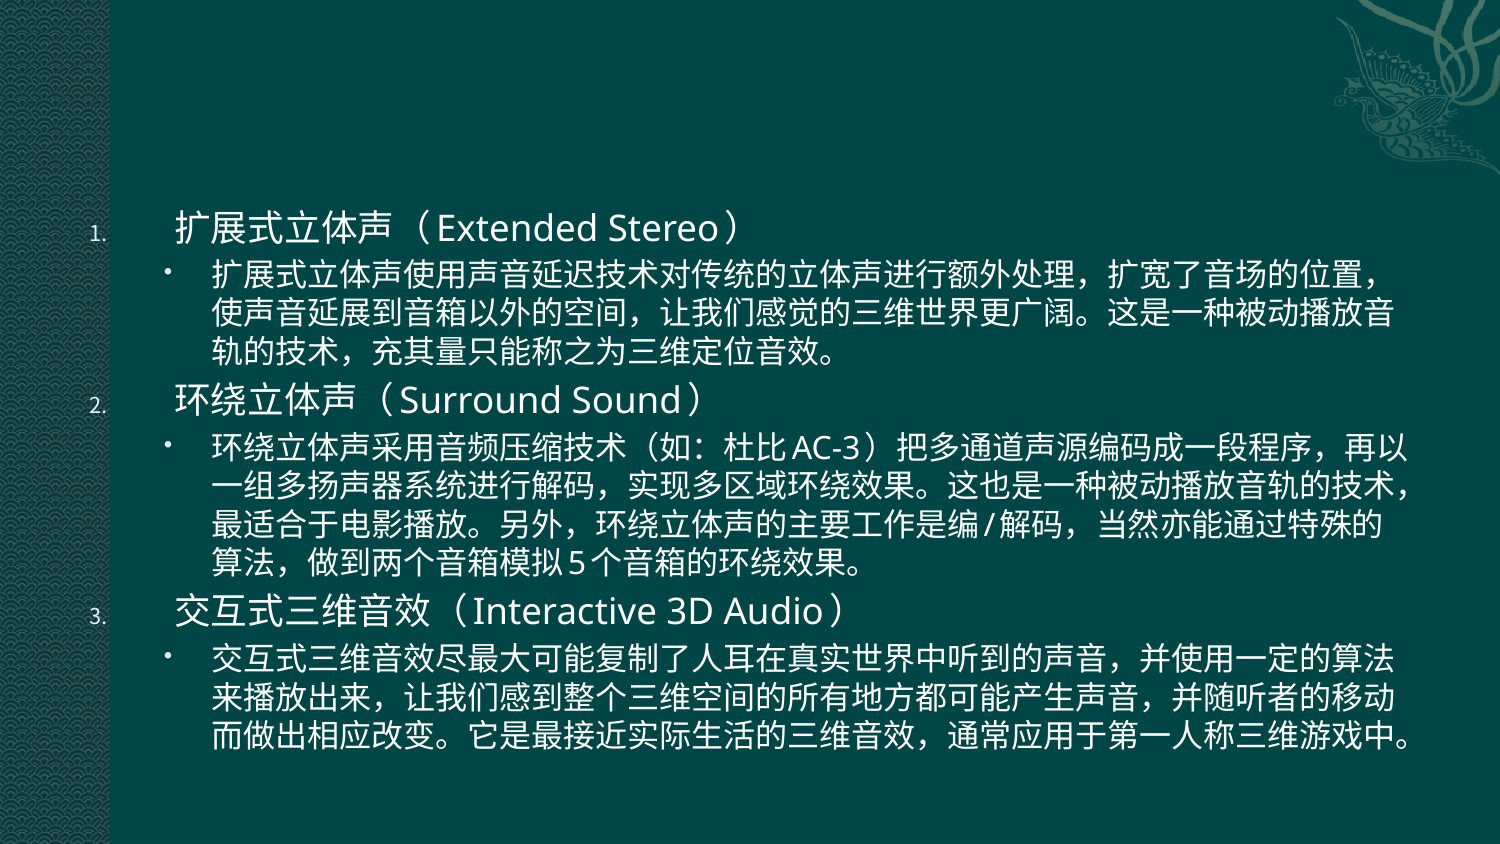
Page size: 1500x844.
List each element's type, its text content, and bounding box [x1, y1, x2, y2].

list 扩展式立体声（Extended Stereo） 扩展式立体声使用声音延迟技术对传统的立体声进行额外处理，扩宽了音场的位置，使声音延展到音箱以外的空间，让我们感觉的三维世界更广阔。这是一种被动播放音轨的技术，充其量只能称之为三维定位音效。 环绕立体声（Surround Sound） 环绕立体声采用音频压缩技术（如：杜比AC-3）把多通道声源编码成一段程序，再以一组多扬声器系统进行解码，实现多区域环绕效果。这也是一种被动播放音轨的技术，最适合于电影播放。另外，环绕立体声的主要工作是编/解码，当然亦能通过特殊的算法，做到两个音箱模拟5个音箱的环绕效果。 交互式三维音效（Interactive 3D Audio） 交互式三维音效尽最大可能复制了人耳在真实世界中听到的声音，并使用一定的算法来播放出来，让我们感到整个三维空间的所有地方都可能产生声音，并随听者的移动而做出相应改变。它是最接近实际生活的三维音效，通常应用于第一人称三维游戏中。 [75, 196, 1425, 800]
picture [0, 0, 110, 844]
